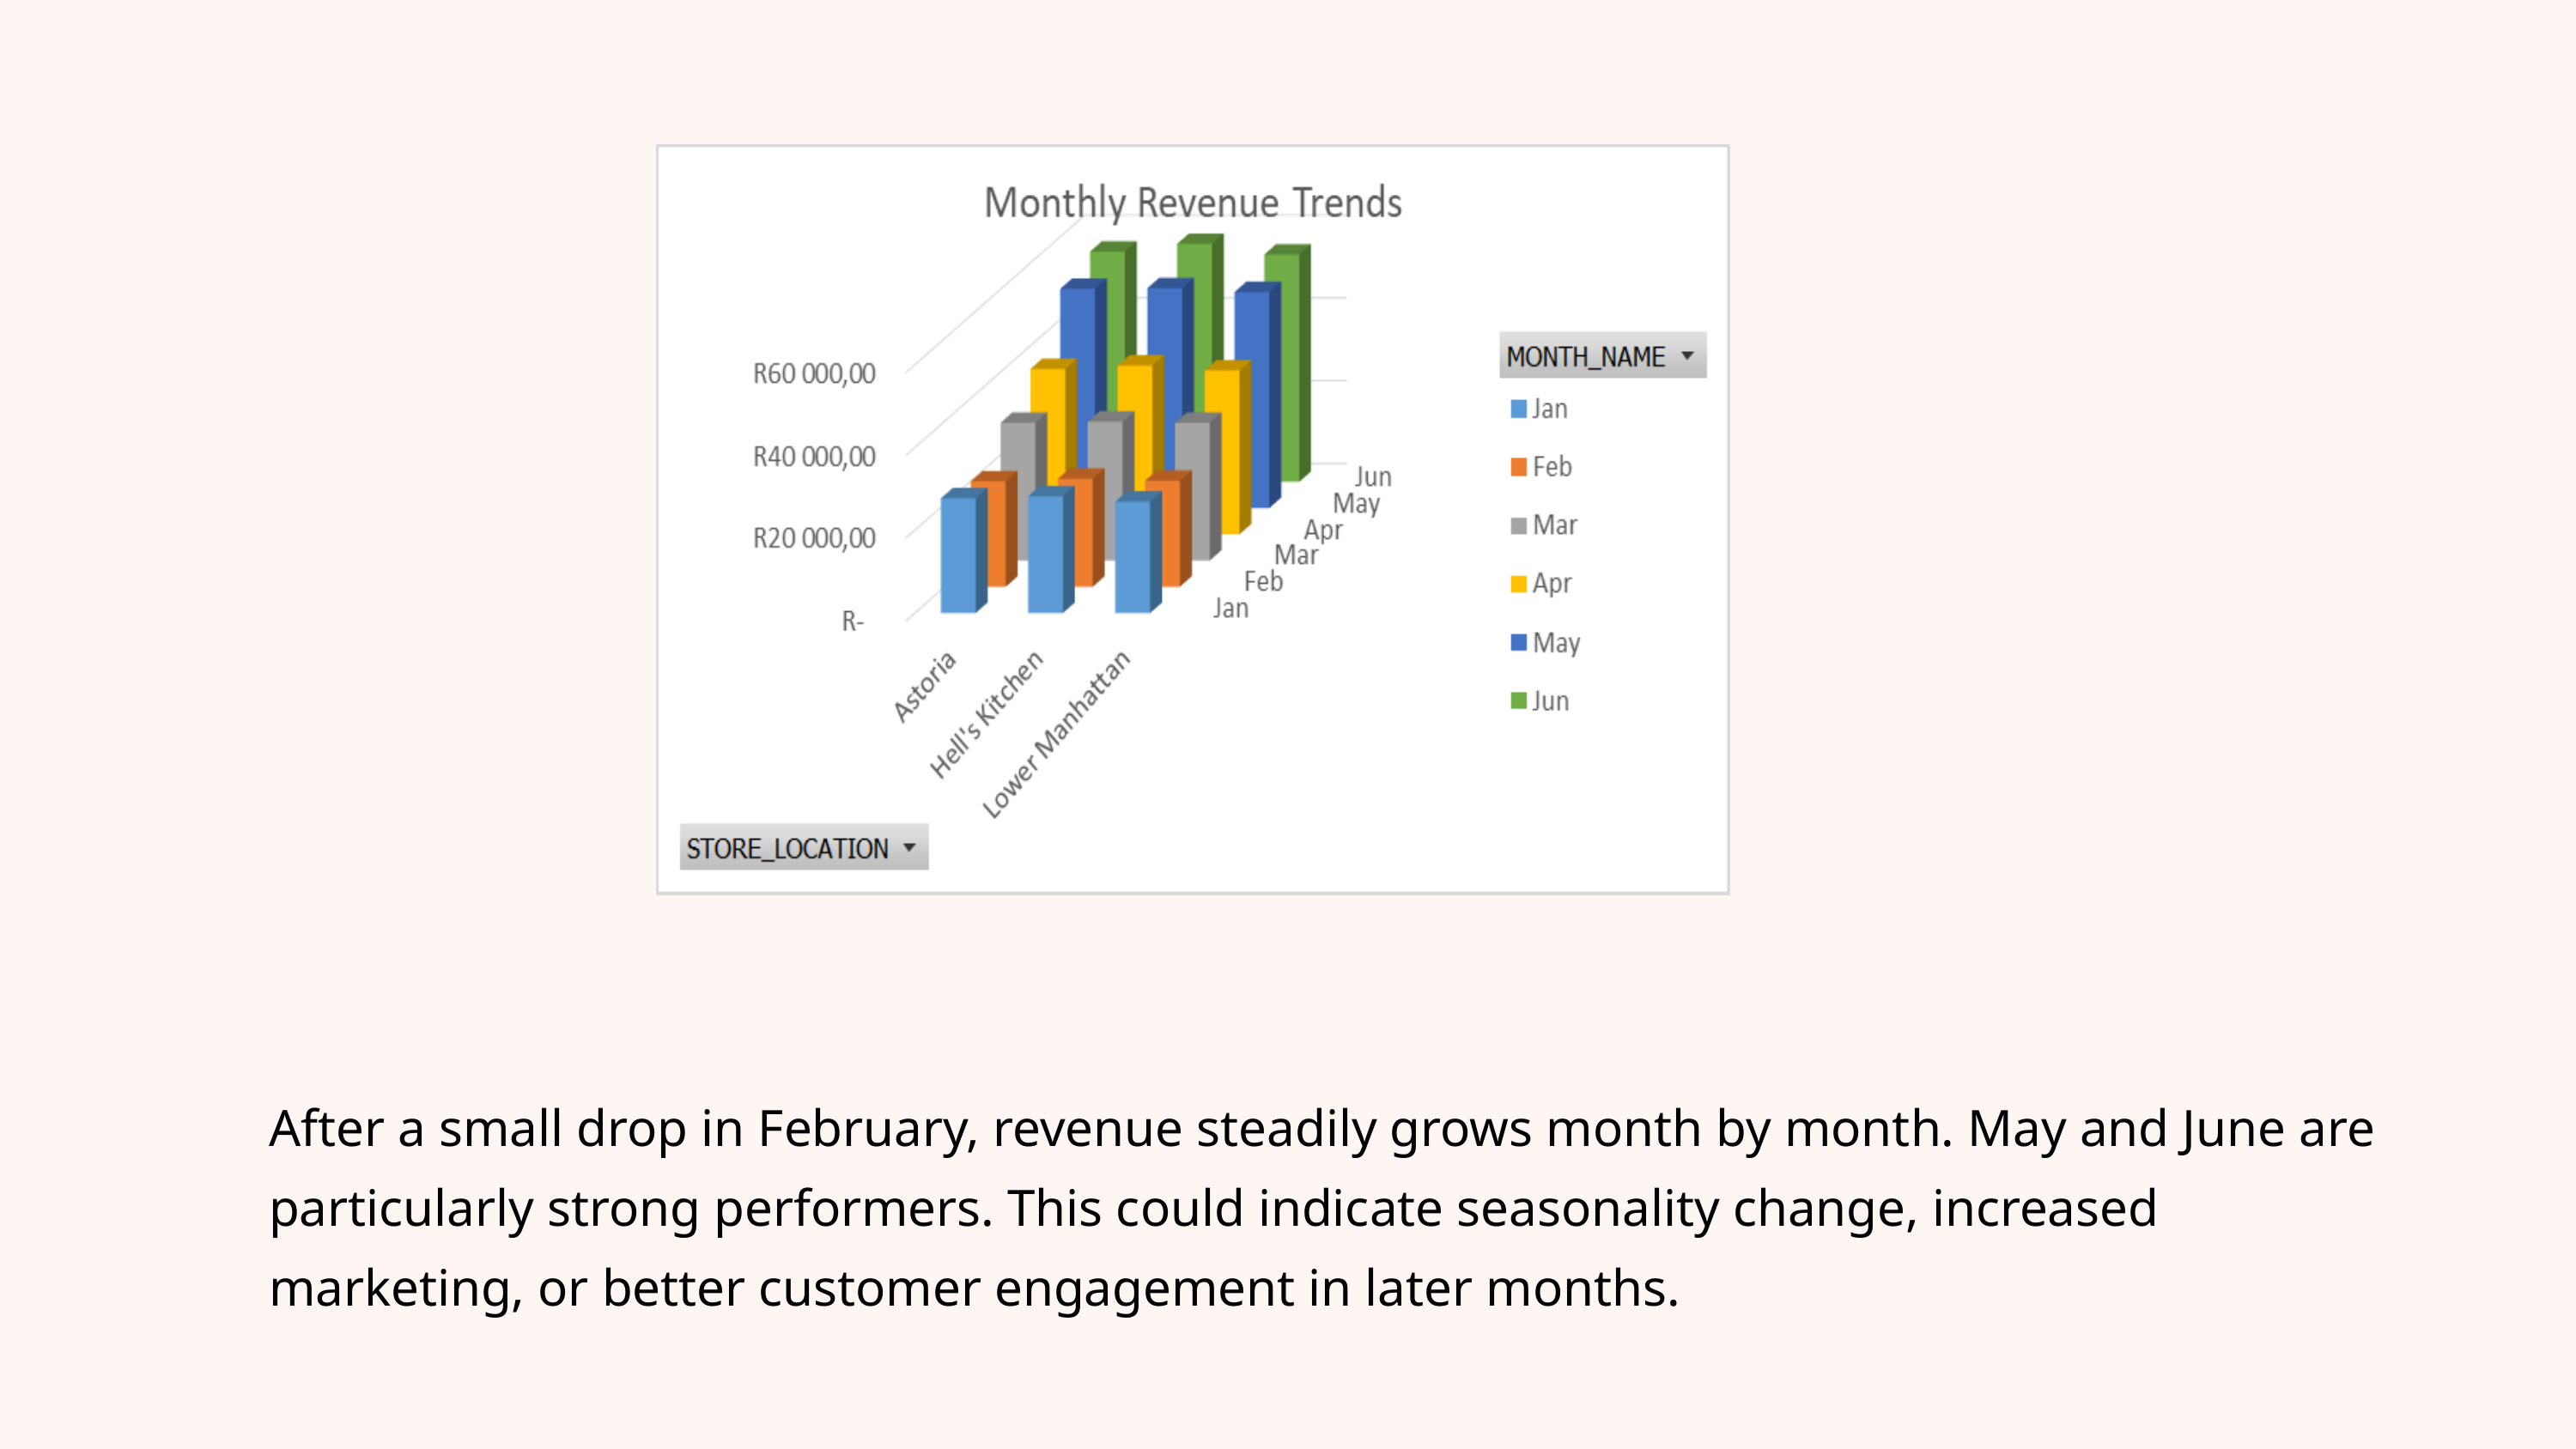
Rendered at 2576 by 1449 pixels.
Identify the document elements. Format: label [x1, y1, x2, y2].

text_box [261, 1043, 2432, 1379]
picture [656, 144, 1731, 895]
